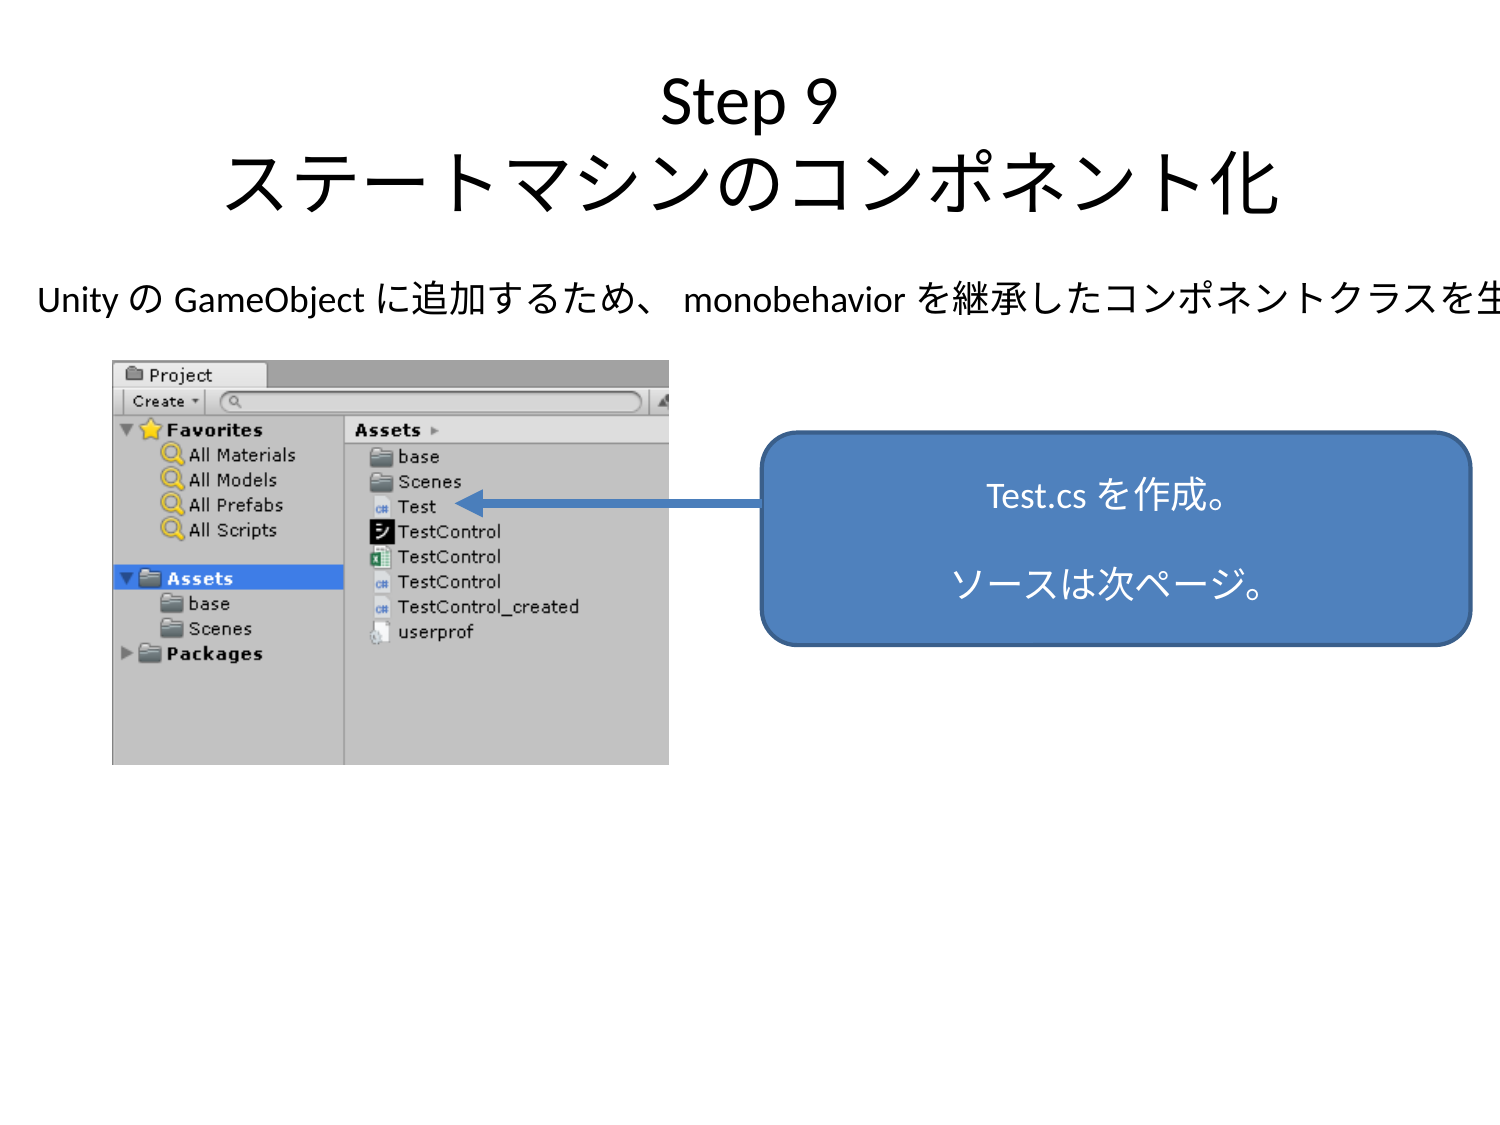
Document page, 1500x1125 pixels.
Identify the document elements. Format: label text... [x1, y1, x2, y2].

picture [111, 359, 669, 766]
title Step 9 ステートマシンのコンポネント化 [75, 45, 1425, 233]
text_box Test.csを作成。 ソースは次ページ。 [759, 430, 1473, 648]
text_box UnityのGameObjectに追加するため、monobehaviorを継承したコンポネントクラスを生成 [22, 267, 1500, 327]
